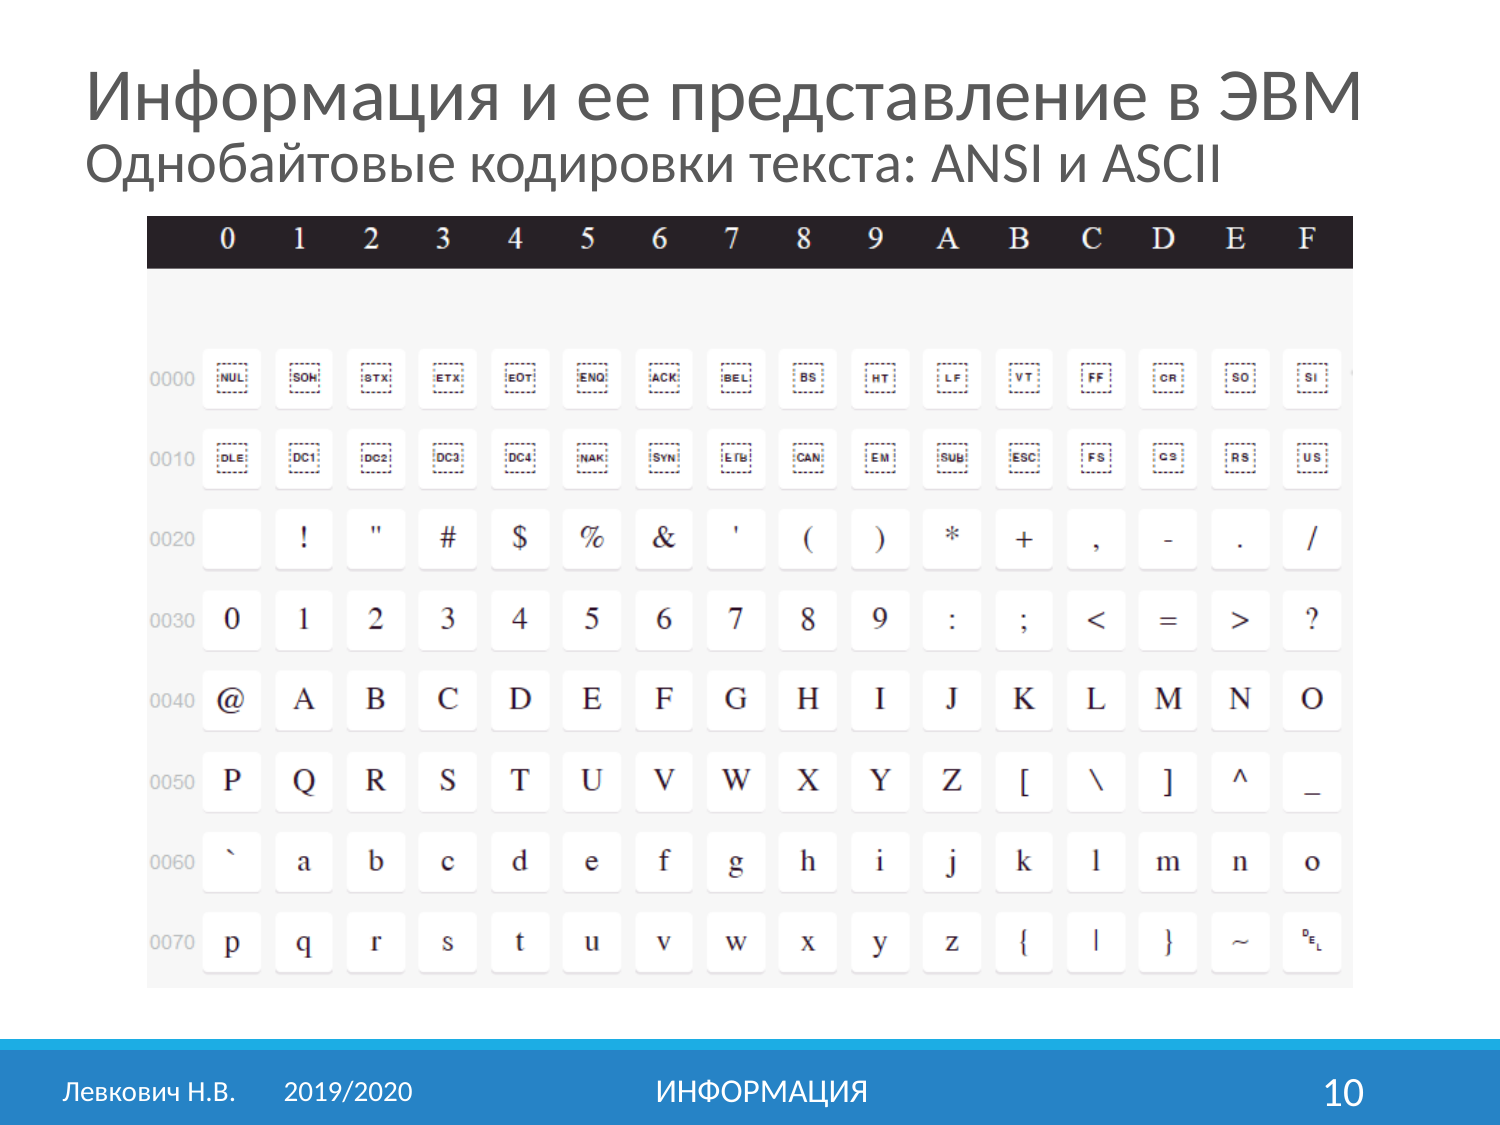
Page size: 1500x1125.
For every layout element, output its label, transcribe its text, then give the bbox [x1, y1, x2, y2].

slide_number Левкович Н.В. 2019/2020 [47, 1059, 440, 1120]
footer информация [453, 1059, 1072, 1120]
picture [147, 215, 1354, 988]
text_box Информация и ее представление в ЭВМ Однобайтовые кодировки текста: ANSI и ASCII [70, 36, 1465, 217]
slide_number 10 [1218, 1059, 1380, 1120]
